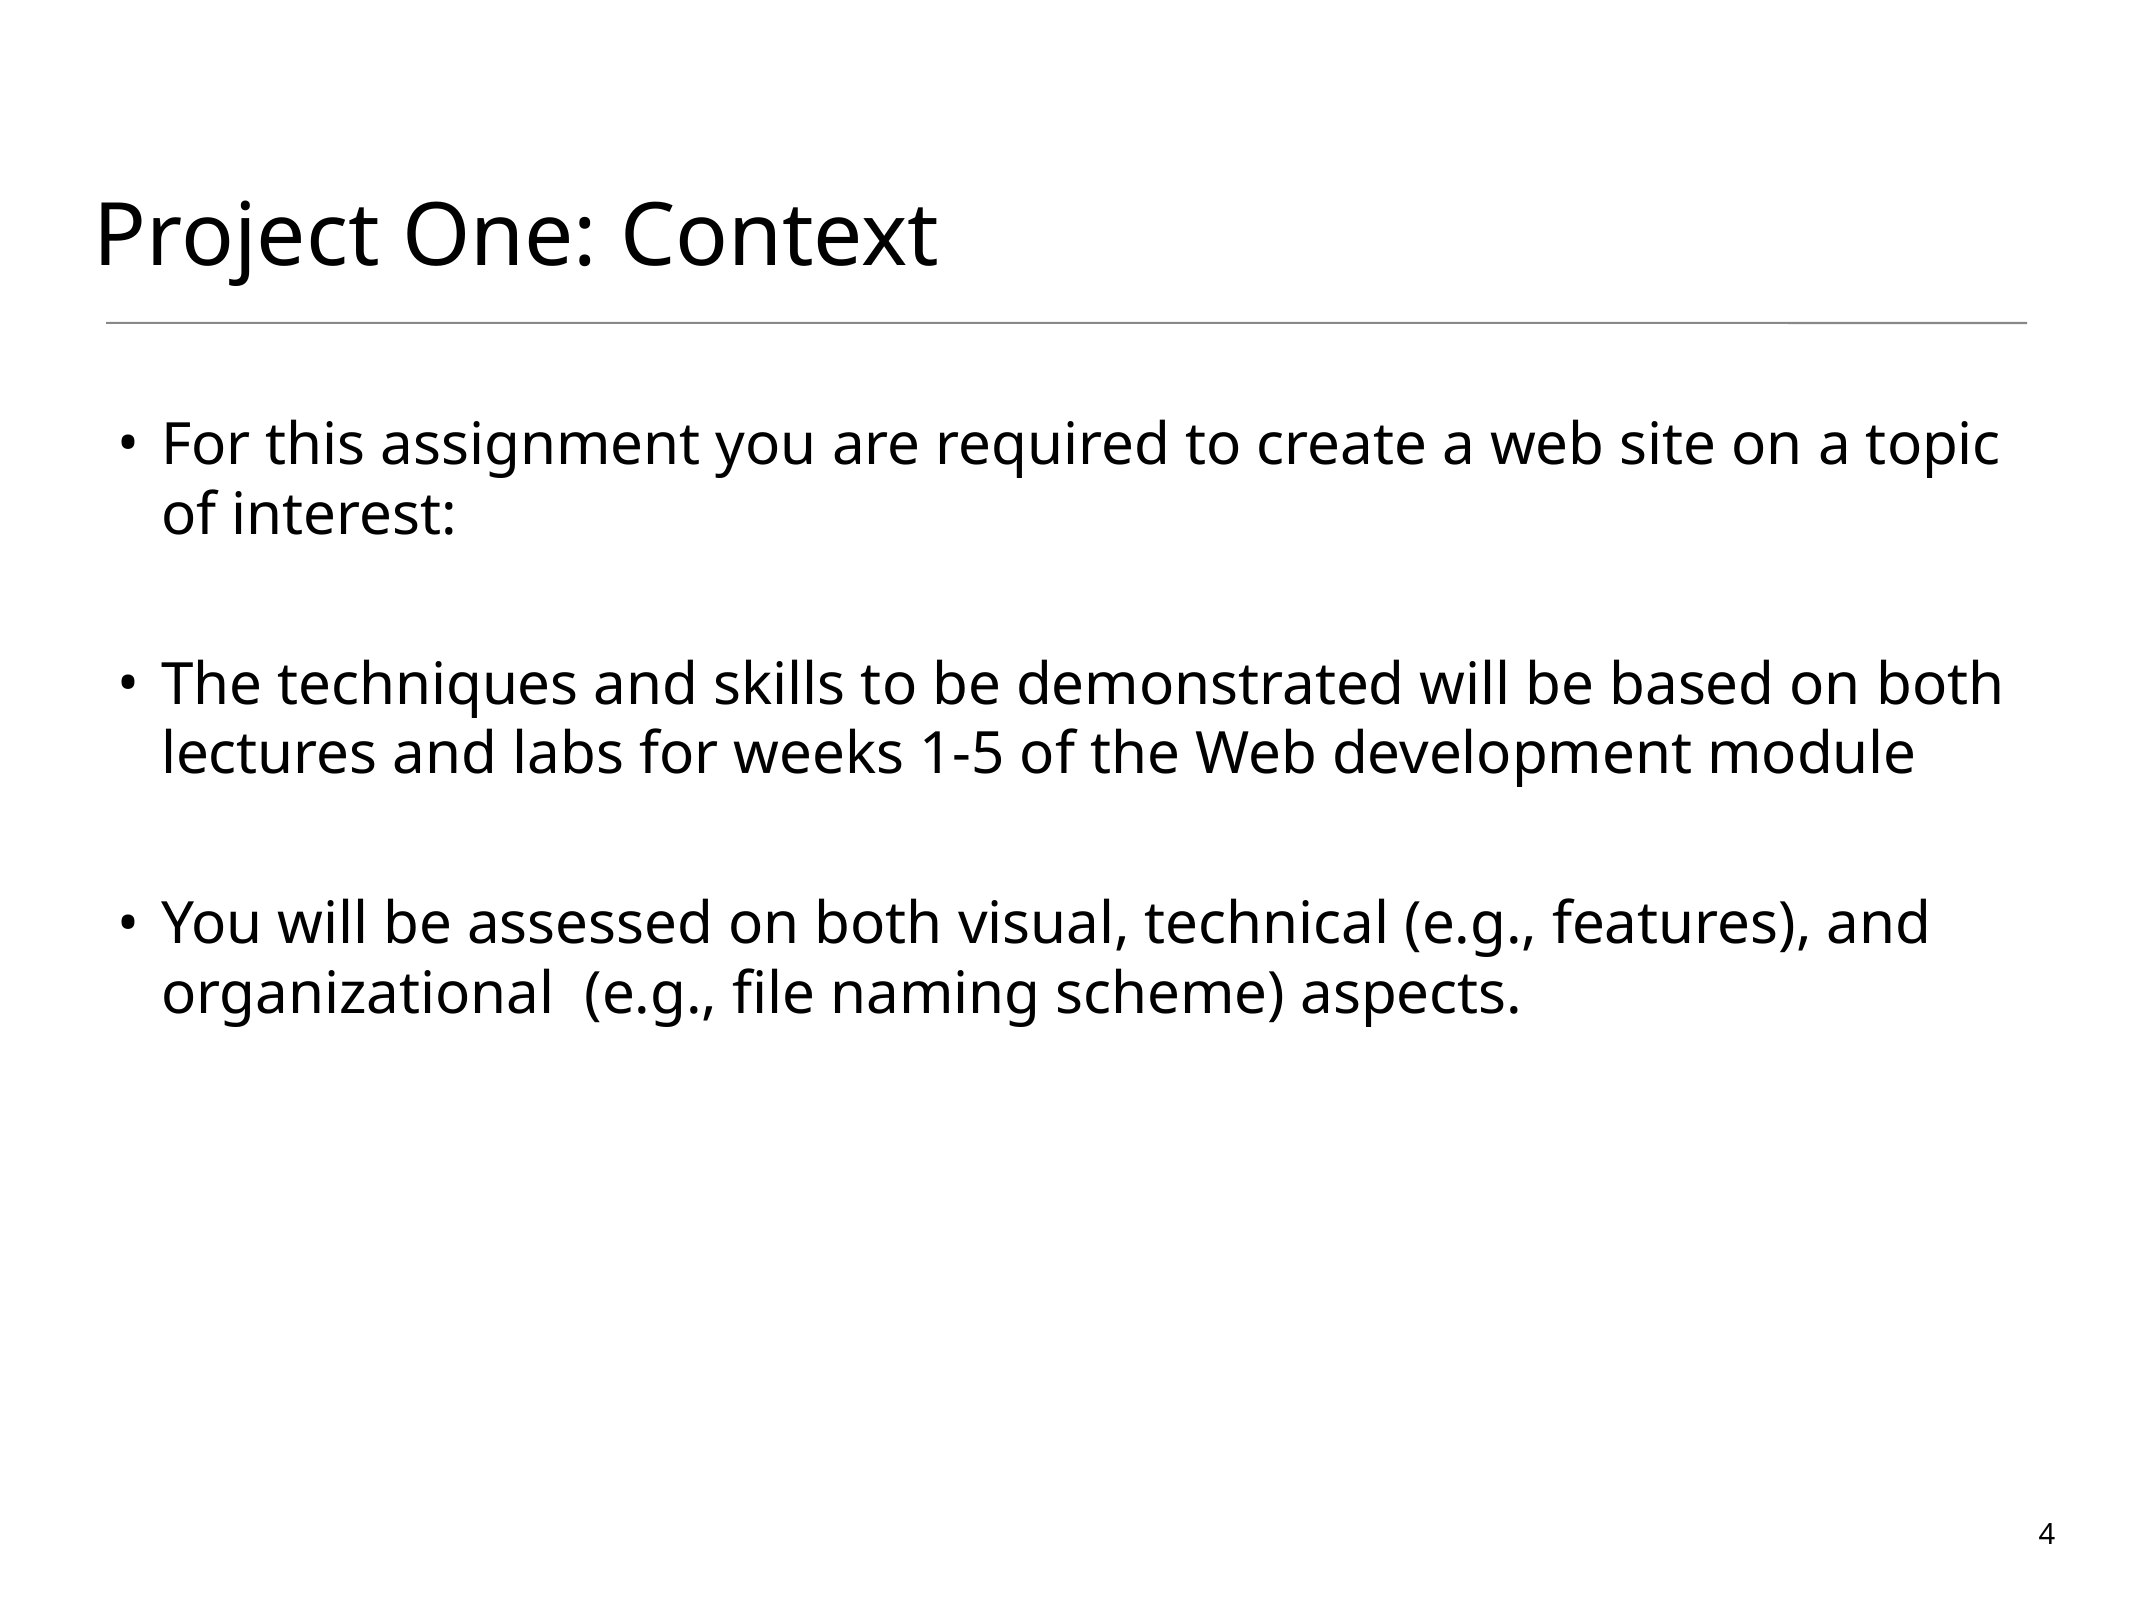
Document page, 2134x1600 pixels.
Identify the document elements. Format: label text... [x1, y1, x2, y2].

text_box 4 [2030, 1508, 2063, 1558]
title Project One: Context [93, 53, 2041, 284]
list For this assignment you are required to create a web site on a topic of interest: The techniques and skills to be demonstrated will be based on both lectures and labs for weeks 1-5 of the Web development module You will be assessed on both visual, technical (e.g., features), and organizational (e.g., file naming scheme) aspects. [116, 405, 2017, 1268]
